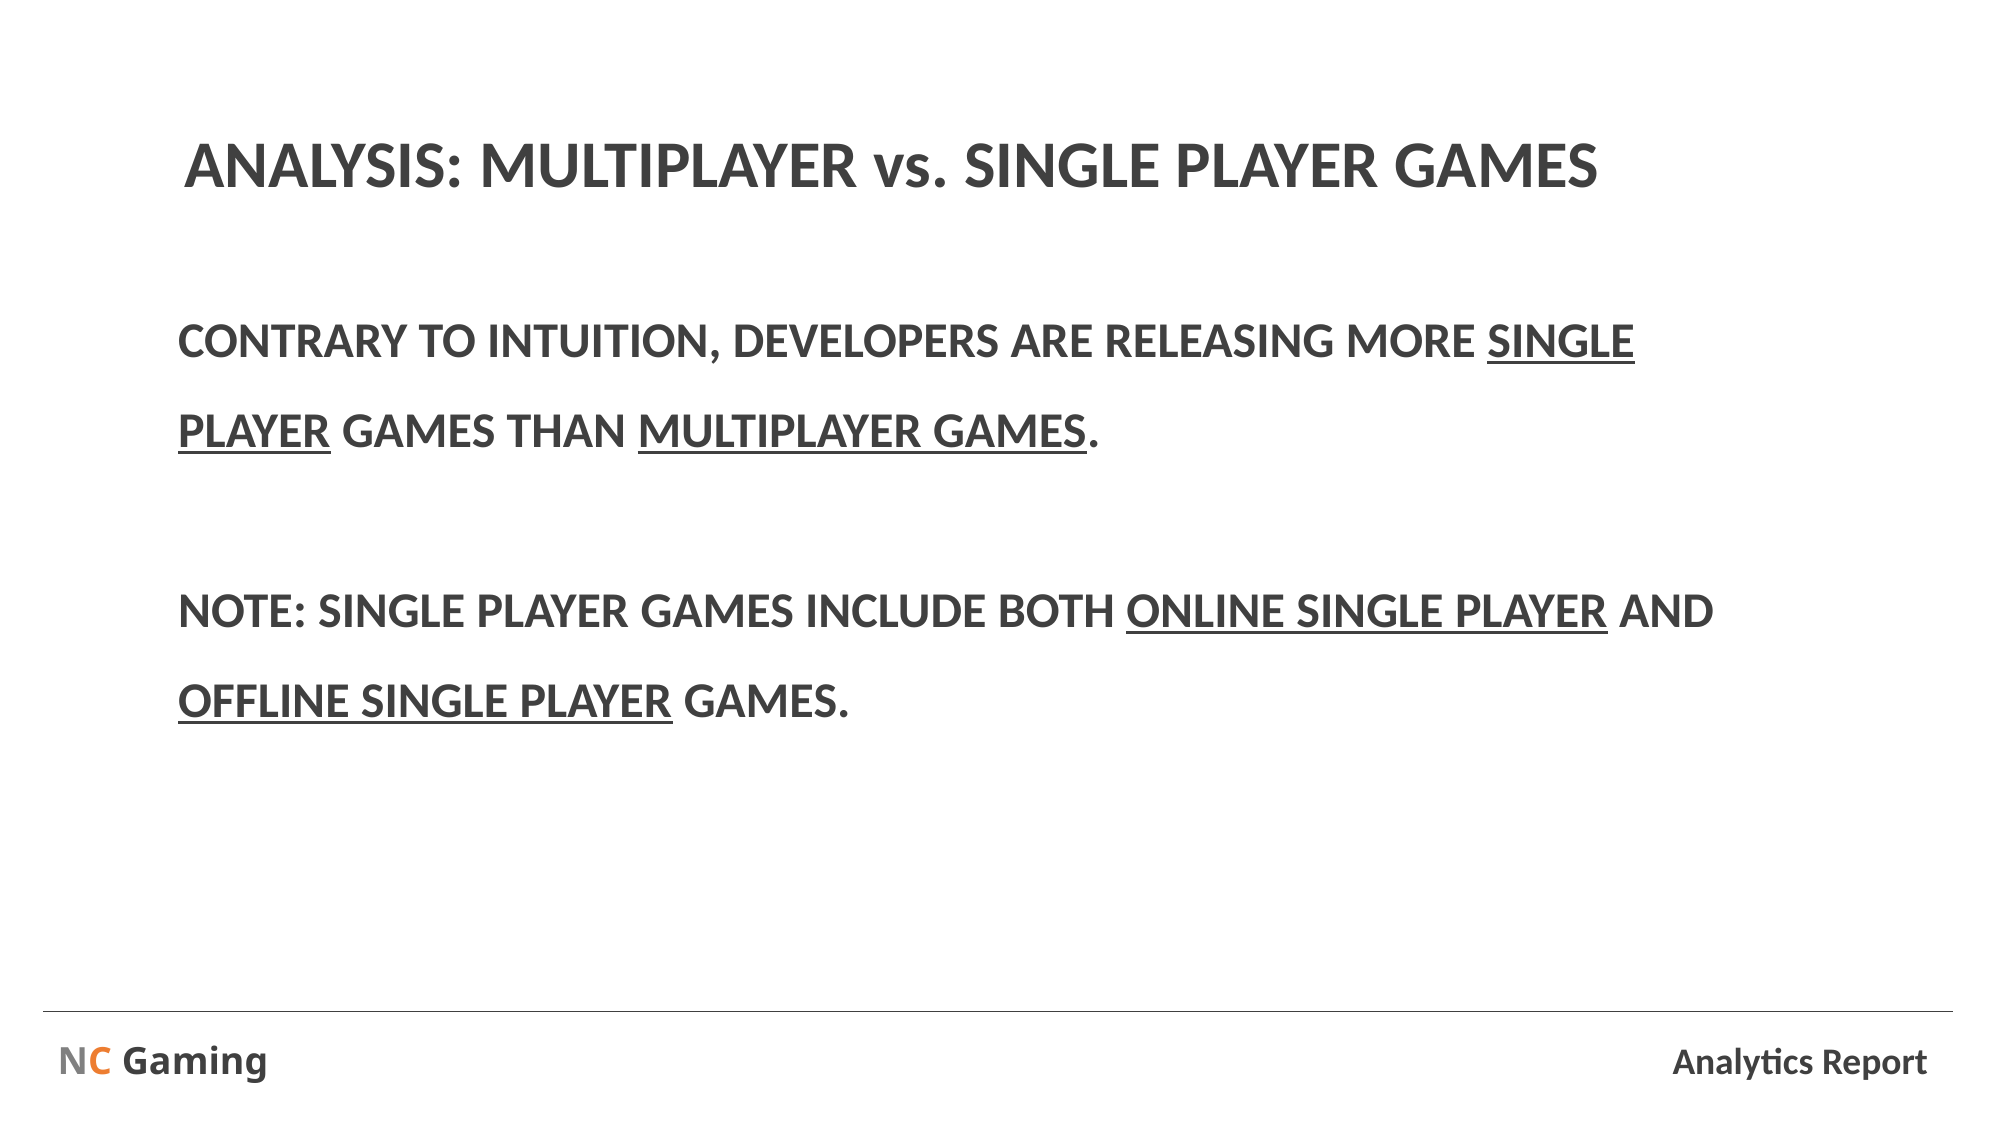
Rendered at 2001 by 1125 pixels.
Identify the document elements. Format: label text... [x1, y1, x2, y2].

text_box NC Gaming [42, 1029, 321, 1090]
text_box Analytics Report [1657, 1029, 1952, 1090]
text_box ANALYSIS: MULTIPLAYER vs. SINGLE PLAYER GAMES [169, 113, 1615, 209]
text_box CONTRARY TO INTUITION, DEVELOPERS ARE RELEASING MORE SINGLE PLAYER GAMES THAN MULTIPLAYER GAMES. NOTE: SINGLE PLAYER GAMES INCLUDE BOTH ONLINE SINGLE PLAYER AND OFFLINE SINGLE PLAYER GAMES. [163, 270, 1808, 736]
